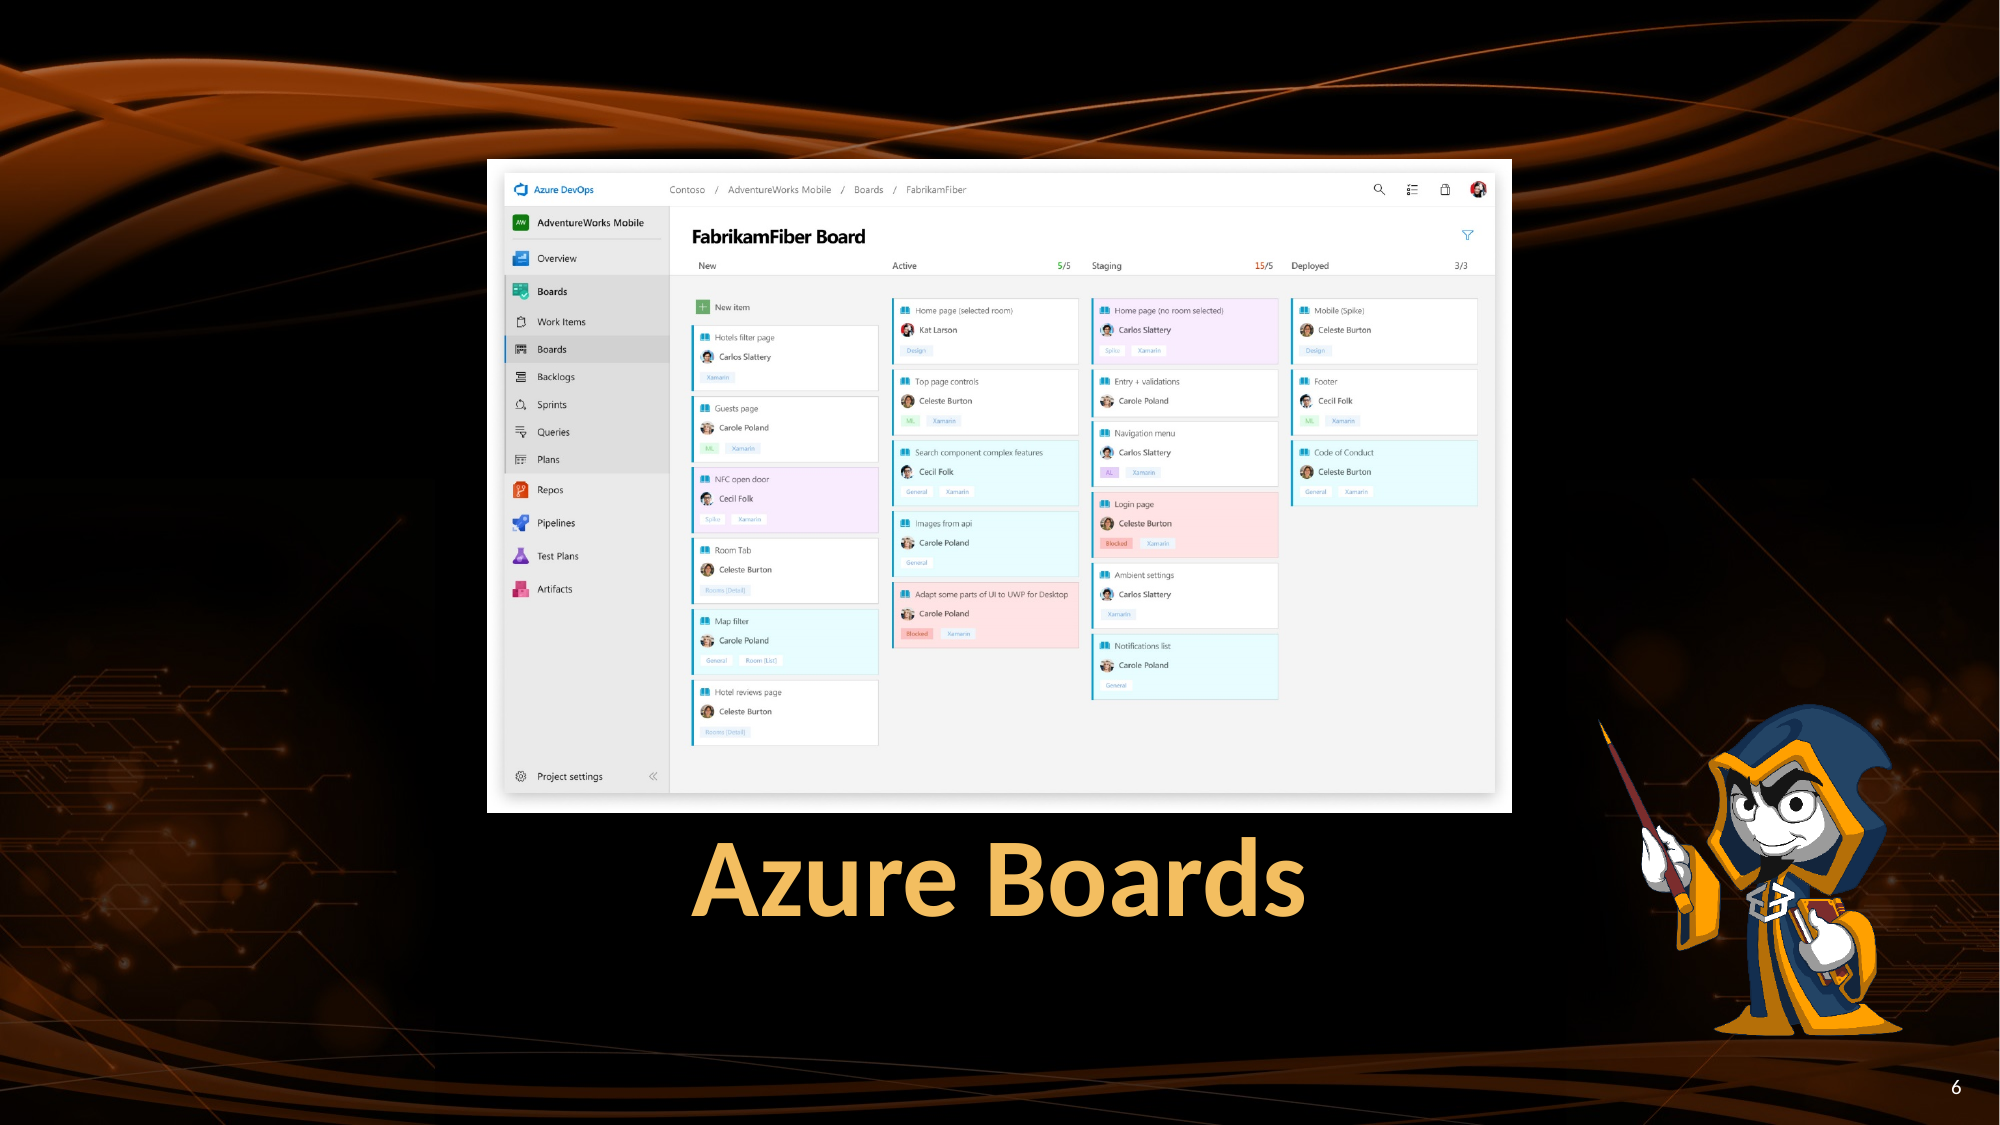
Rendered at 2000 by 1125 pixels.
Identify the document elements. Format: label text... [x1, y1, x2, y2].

text_box 6 [1897, 1070, 1968, 1103]
title Azure Boards [266, 812, 1586, 948]
picture [0, 0, 2000, 1125]
